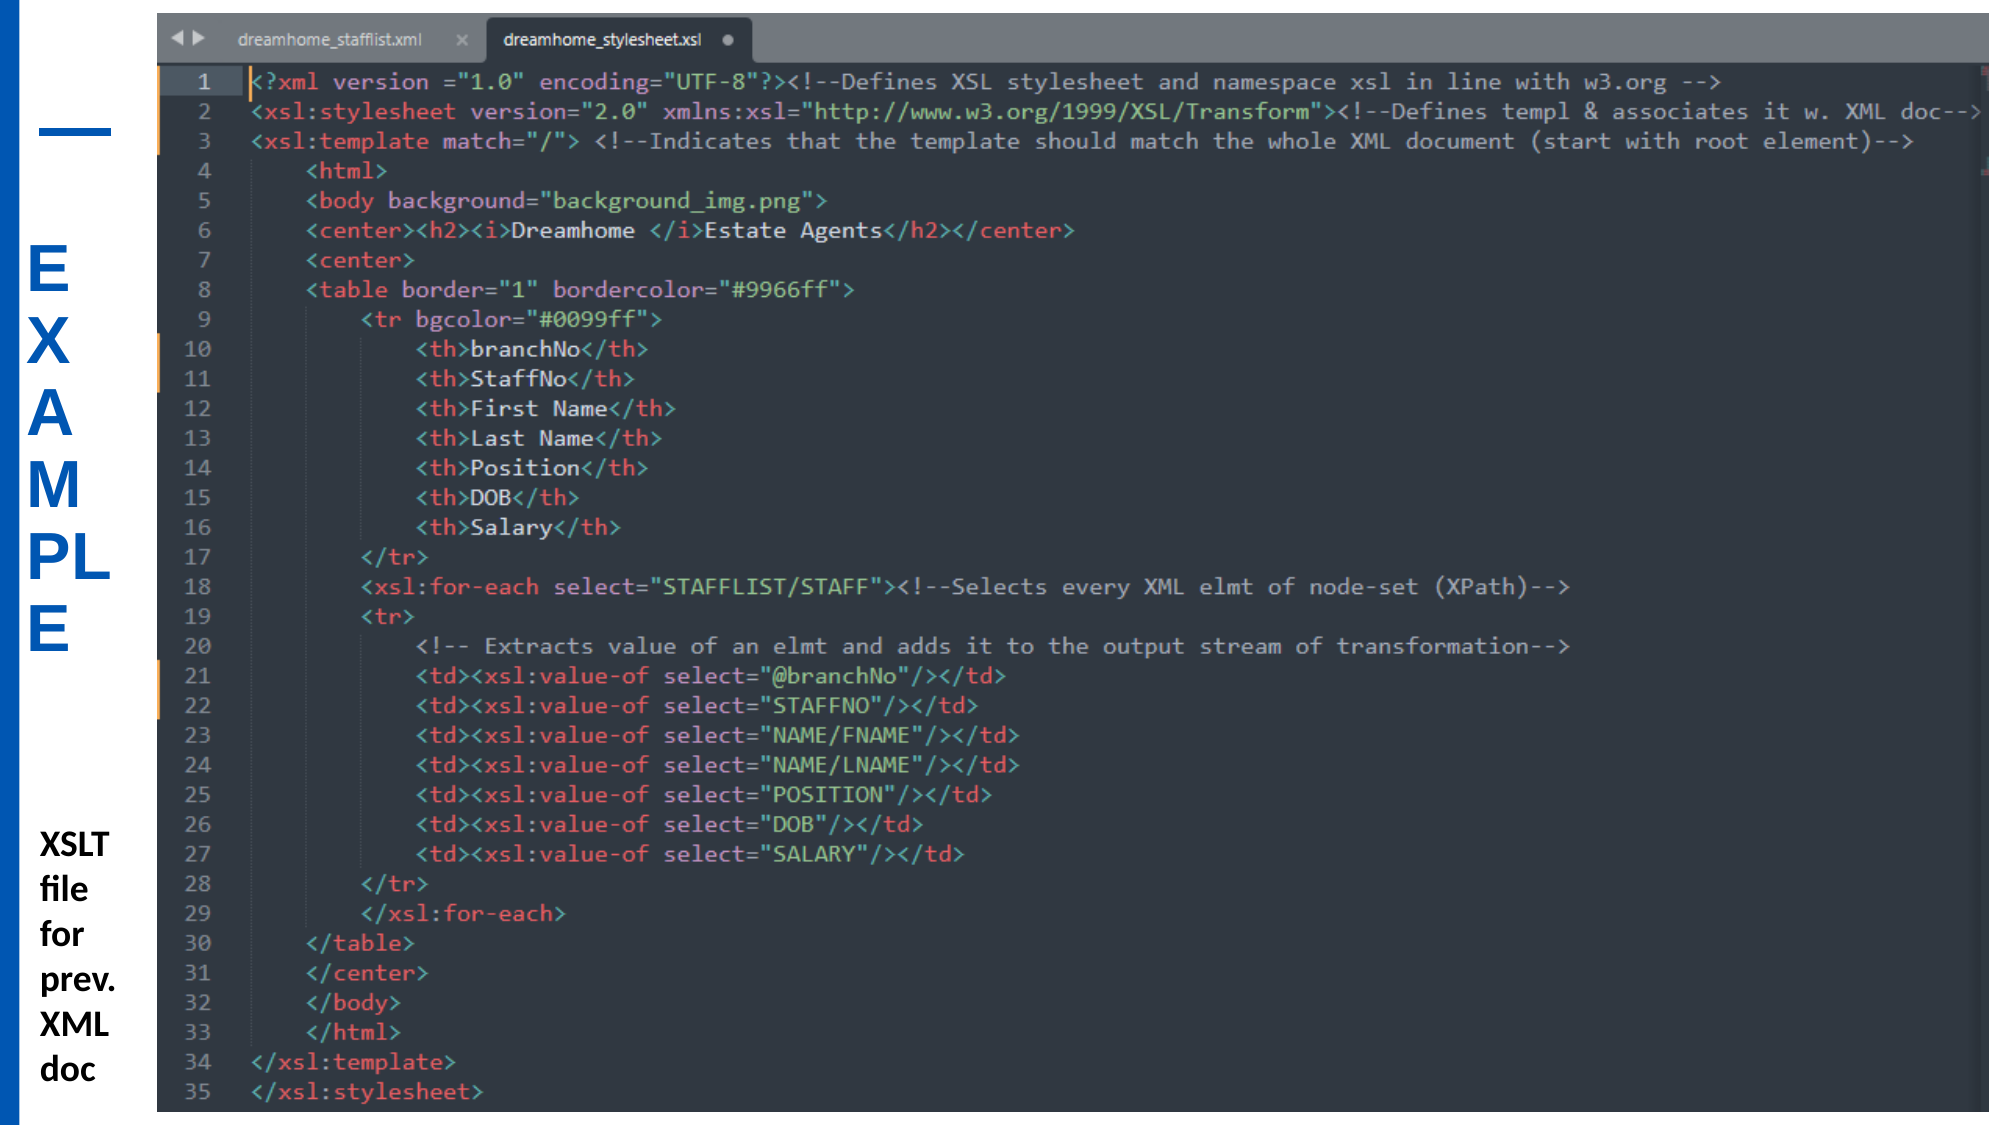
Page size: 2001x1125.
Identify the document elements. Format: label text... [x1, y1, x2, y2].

picture [156, 13, 1989, 1112]
text_box XSLT file for prev. XML doc [25, 811, 144, 1097]
slide_number 17 [1925, 1112, 1989, 1118]
title EXAMPLE [11, 120, 130, 779]
